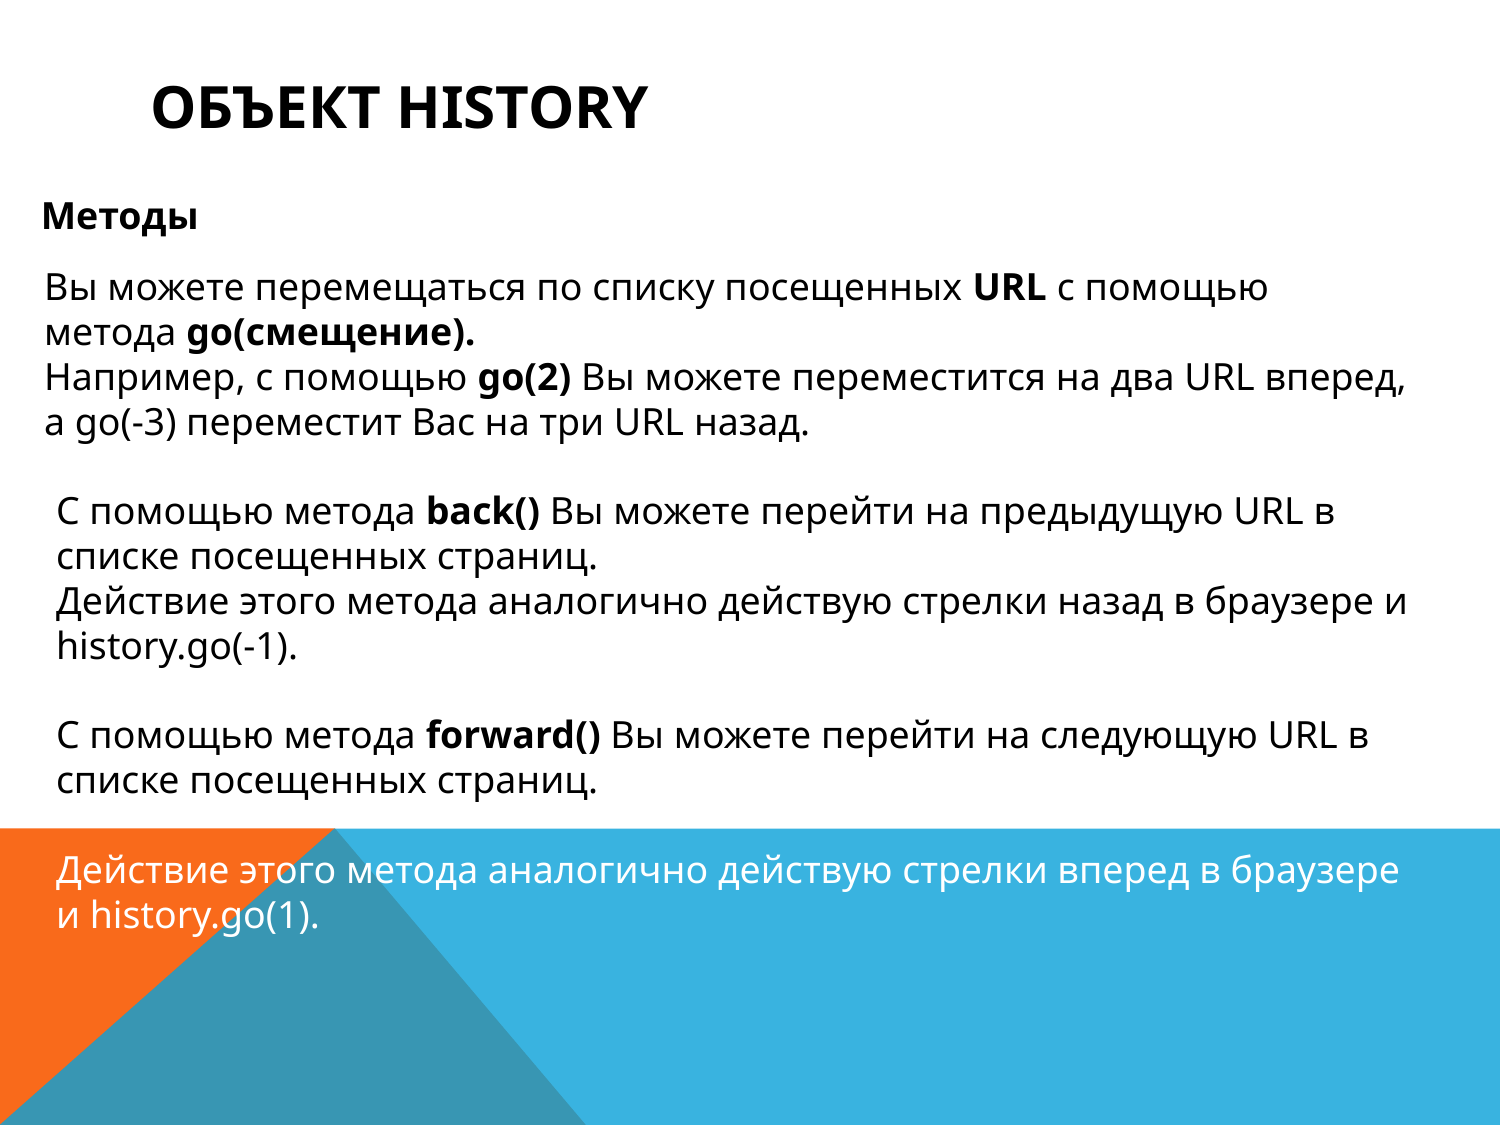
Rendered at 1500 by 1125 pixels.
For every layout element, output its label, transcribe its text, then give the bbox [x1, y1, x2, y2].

text_box С помощью метода forward() Вы можете перейти на следующую URL в списке посещенных страниц. Действие этого метода аналогично действую стрелки вперед в браузере и history.go(1). [41, 704, 1436, 944]
title Объект History [135, 60, 1369, 150]
text_box С помощью метода back() Вы можете перейти на предыдущую URL в списке посещенных страниц. Действие этого метода аналогично действую стрелки назад в браузере и history.go(-1). [41, 479, 1436, 675]
text_box Вы можете перемещаться по списку посещенных URL с помощью метода go(смещение). Например, с помощью go(2) Вы можете переместится на два URL вперед, а go(-3) переместит Вас на три URL назад. [29, 255, 1424, 451]
text_box Методы [26, 184, 214, 245]
